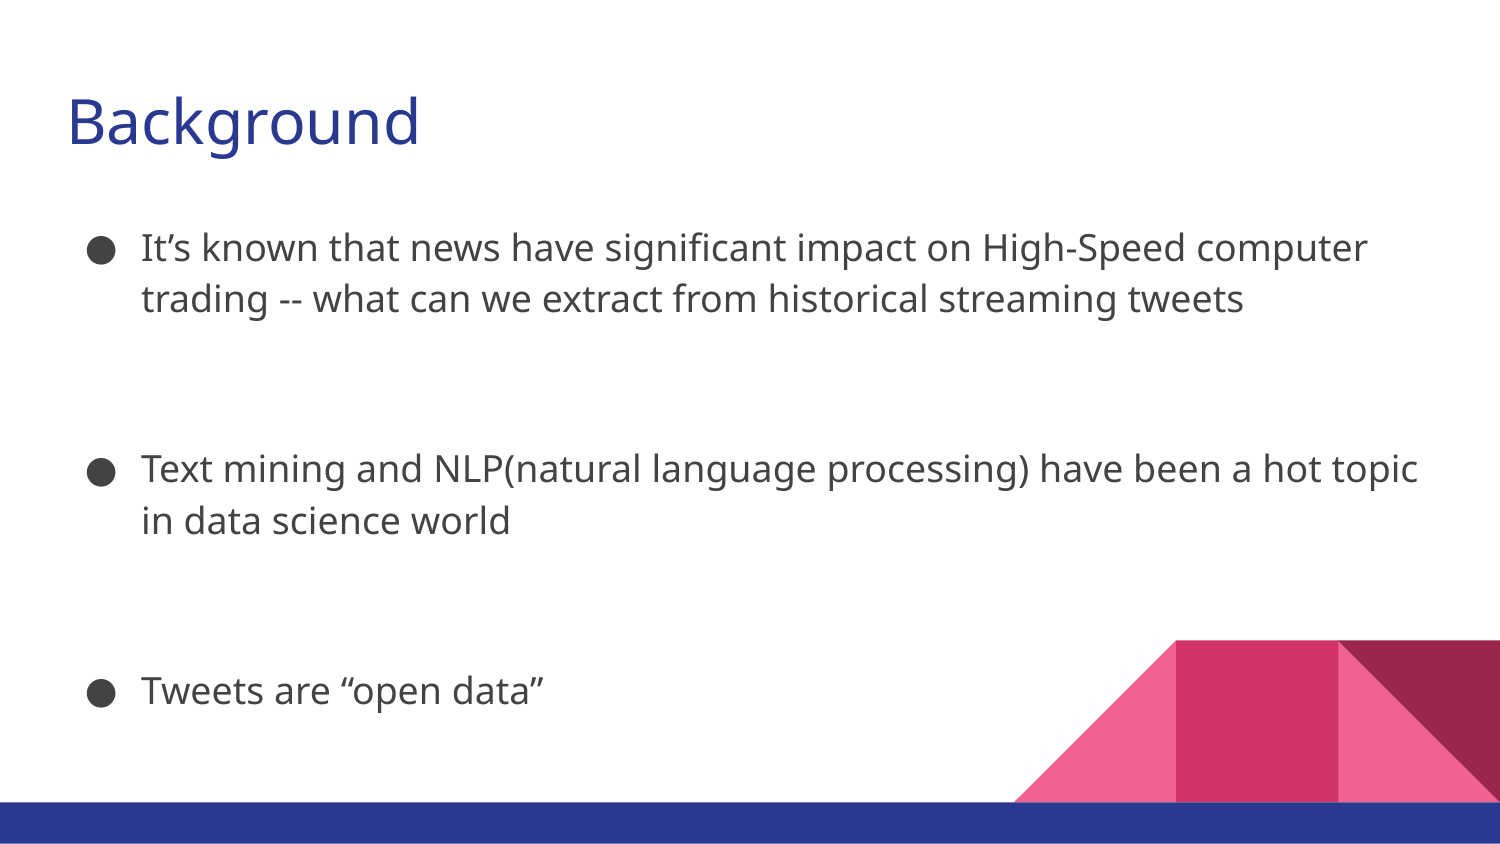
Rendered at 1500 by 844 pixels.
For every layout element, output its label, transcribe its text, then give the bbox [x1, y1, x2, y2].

title Background [51, 67, 1449, 167]
list It’s known that news have significant impact on High-Speed computer trading -- what can we extract from historical streaming tweets Text mining and NLP(natural language processing) have been a hot topic in data science world Tweets are “open data” [51, 201, 1449, 750]
